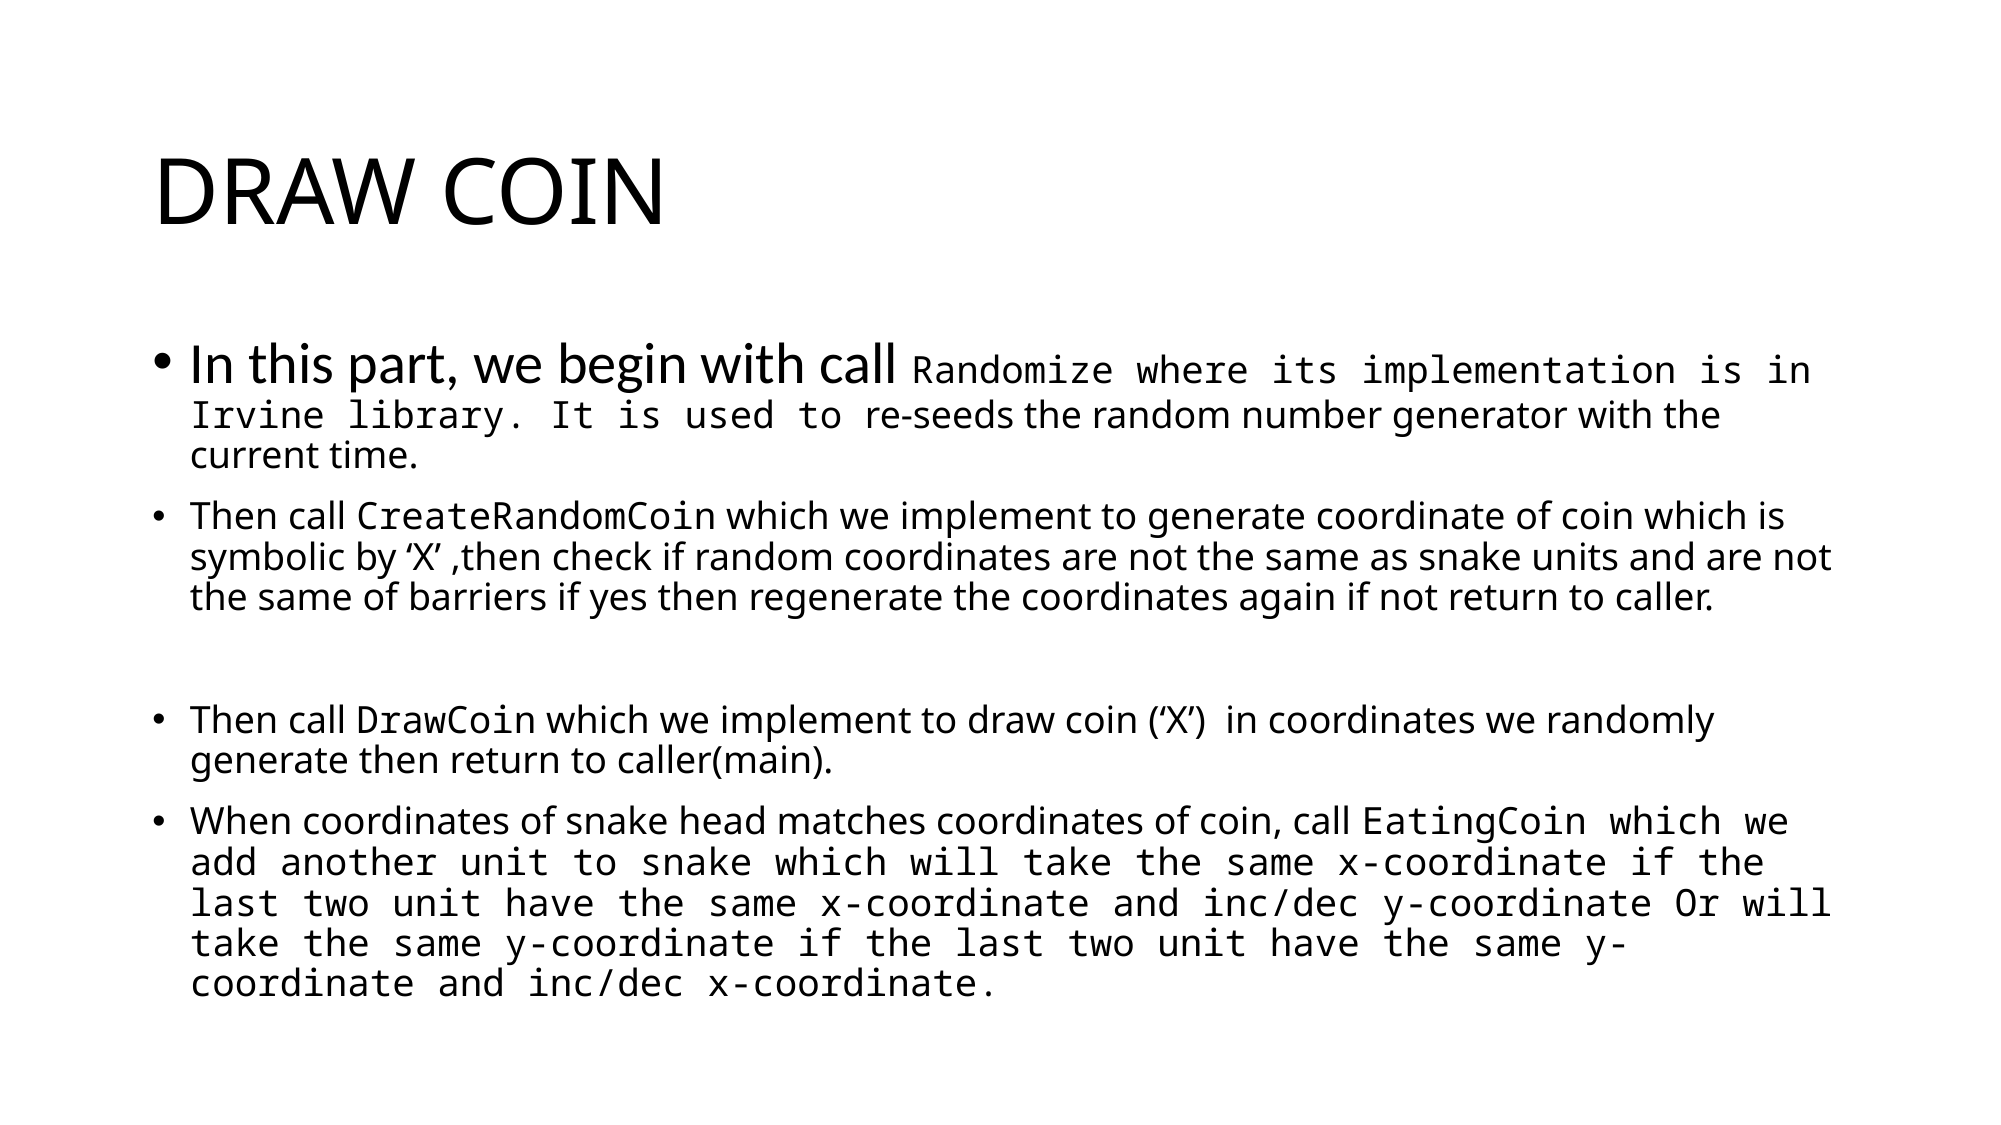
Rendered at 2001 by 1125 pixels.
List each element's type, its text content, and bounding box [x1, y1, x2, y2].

text_box DRAW COIN [137, 85, 1863, 304]
text_box In this part, we begin with call Randomize where its implementation is in Irvine library. It is used to re-seeds the random number generator with the current time. Then call CreateRandomCoin which we implement to generate coordinate of coin which is symbolic by ‘X’ ,then check if random coordinates are not the same as snake units and are not the same of barriers if yes then regenerate the coordinates again if not return to caller. Then call DrawCoin which we implement to draw coin (‘X’) in coordinates we randomly generate then return to caller(main). When coordinates of snake head matches coordinates of coin, call EatingCoin which we add another unit to snake which will take the same x-coordinate if the last two unit have the same x-coordinate and inc/dec y-coordinate Or will take the same y-coordinate if the last two unit have the same y-coordinate and inc/dec x-coordinate. [137, 325, 1863, 1040]
